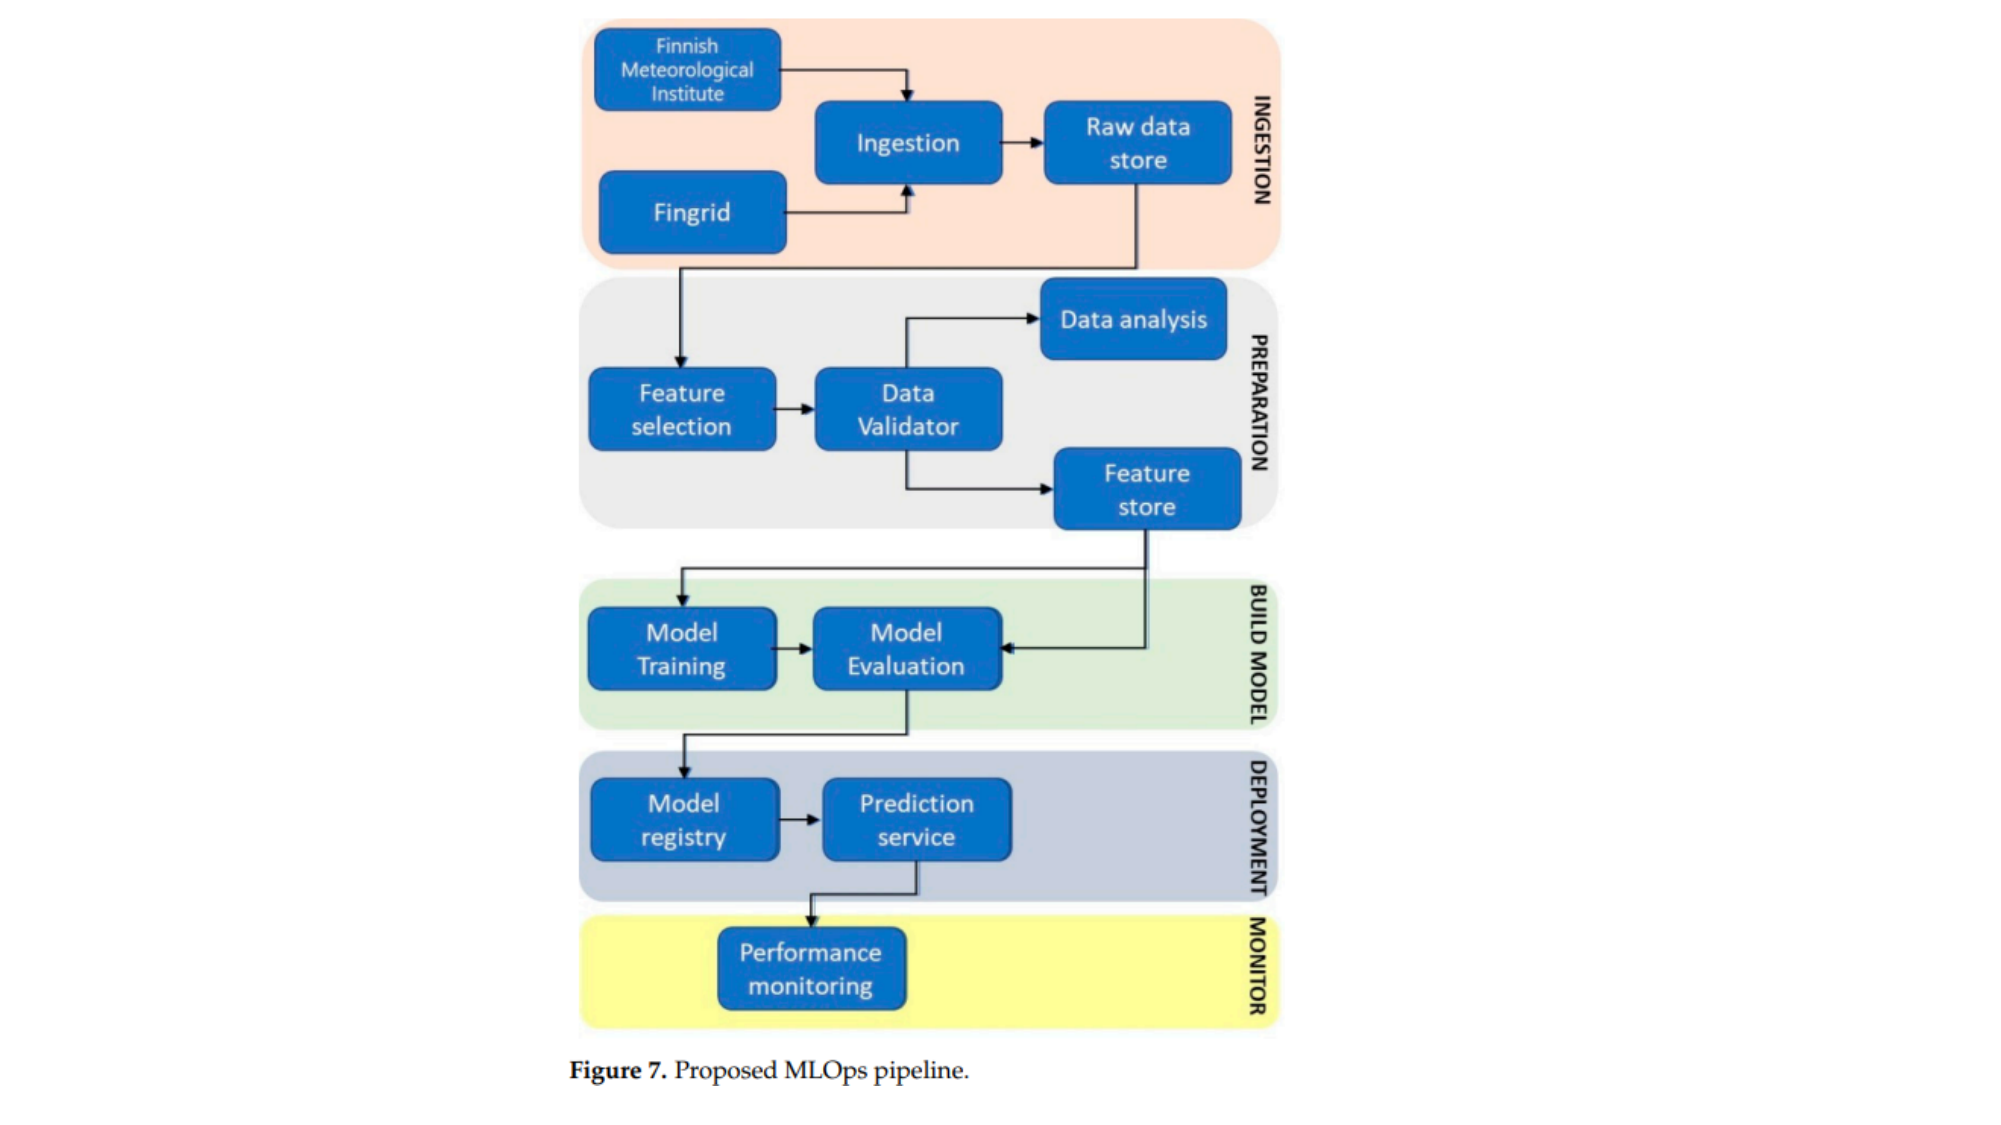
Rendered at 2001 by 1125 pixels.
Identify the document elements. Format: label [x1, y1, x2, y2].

picture [561, 0, 1291, 1086]
